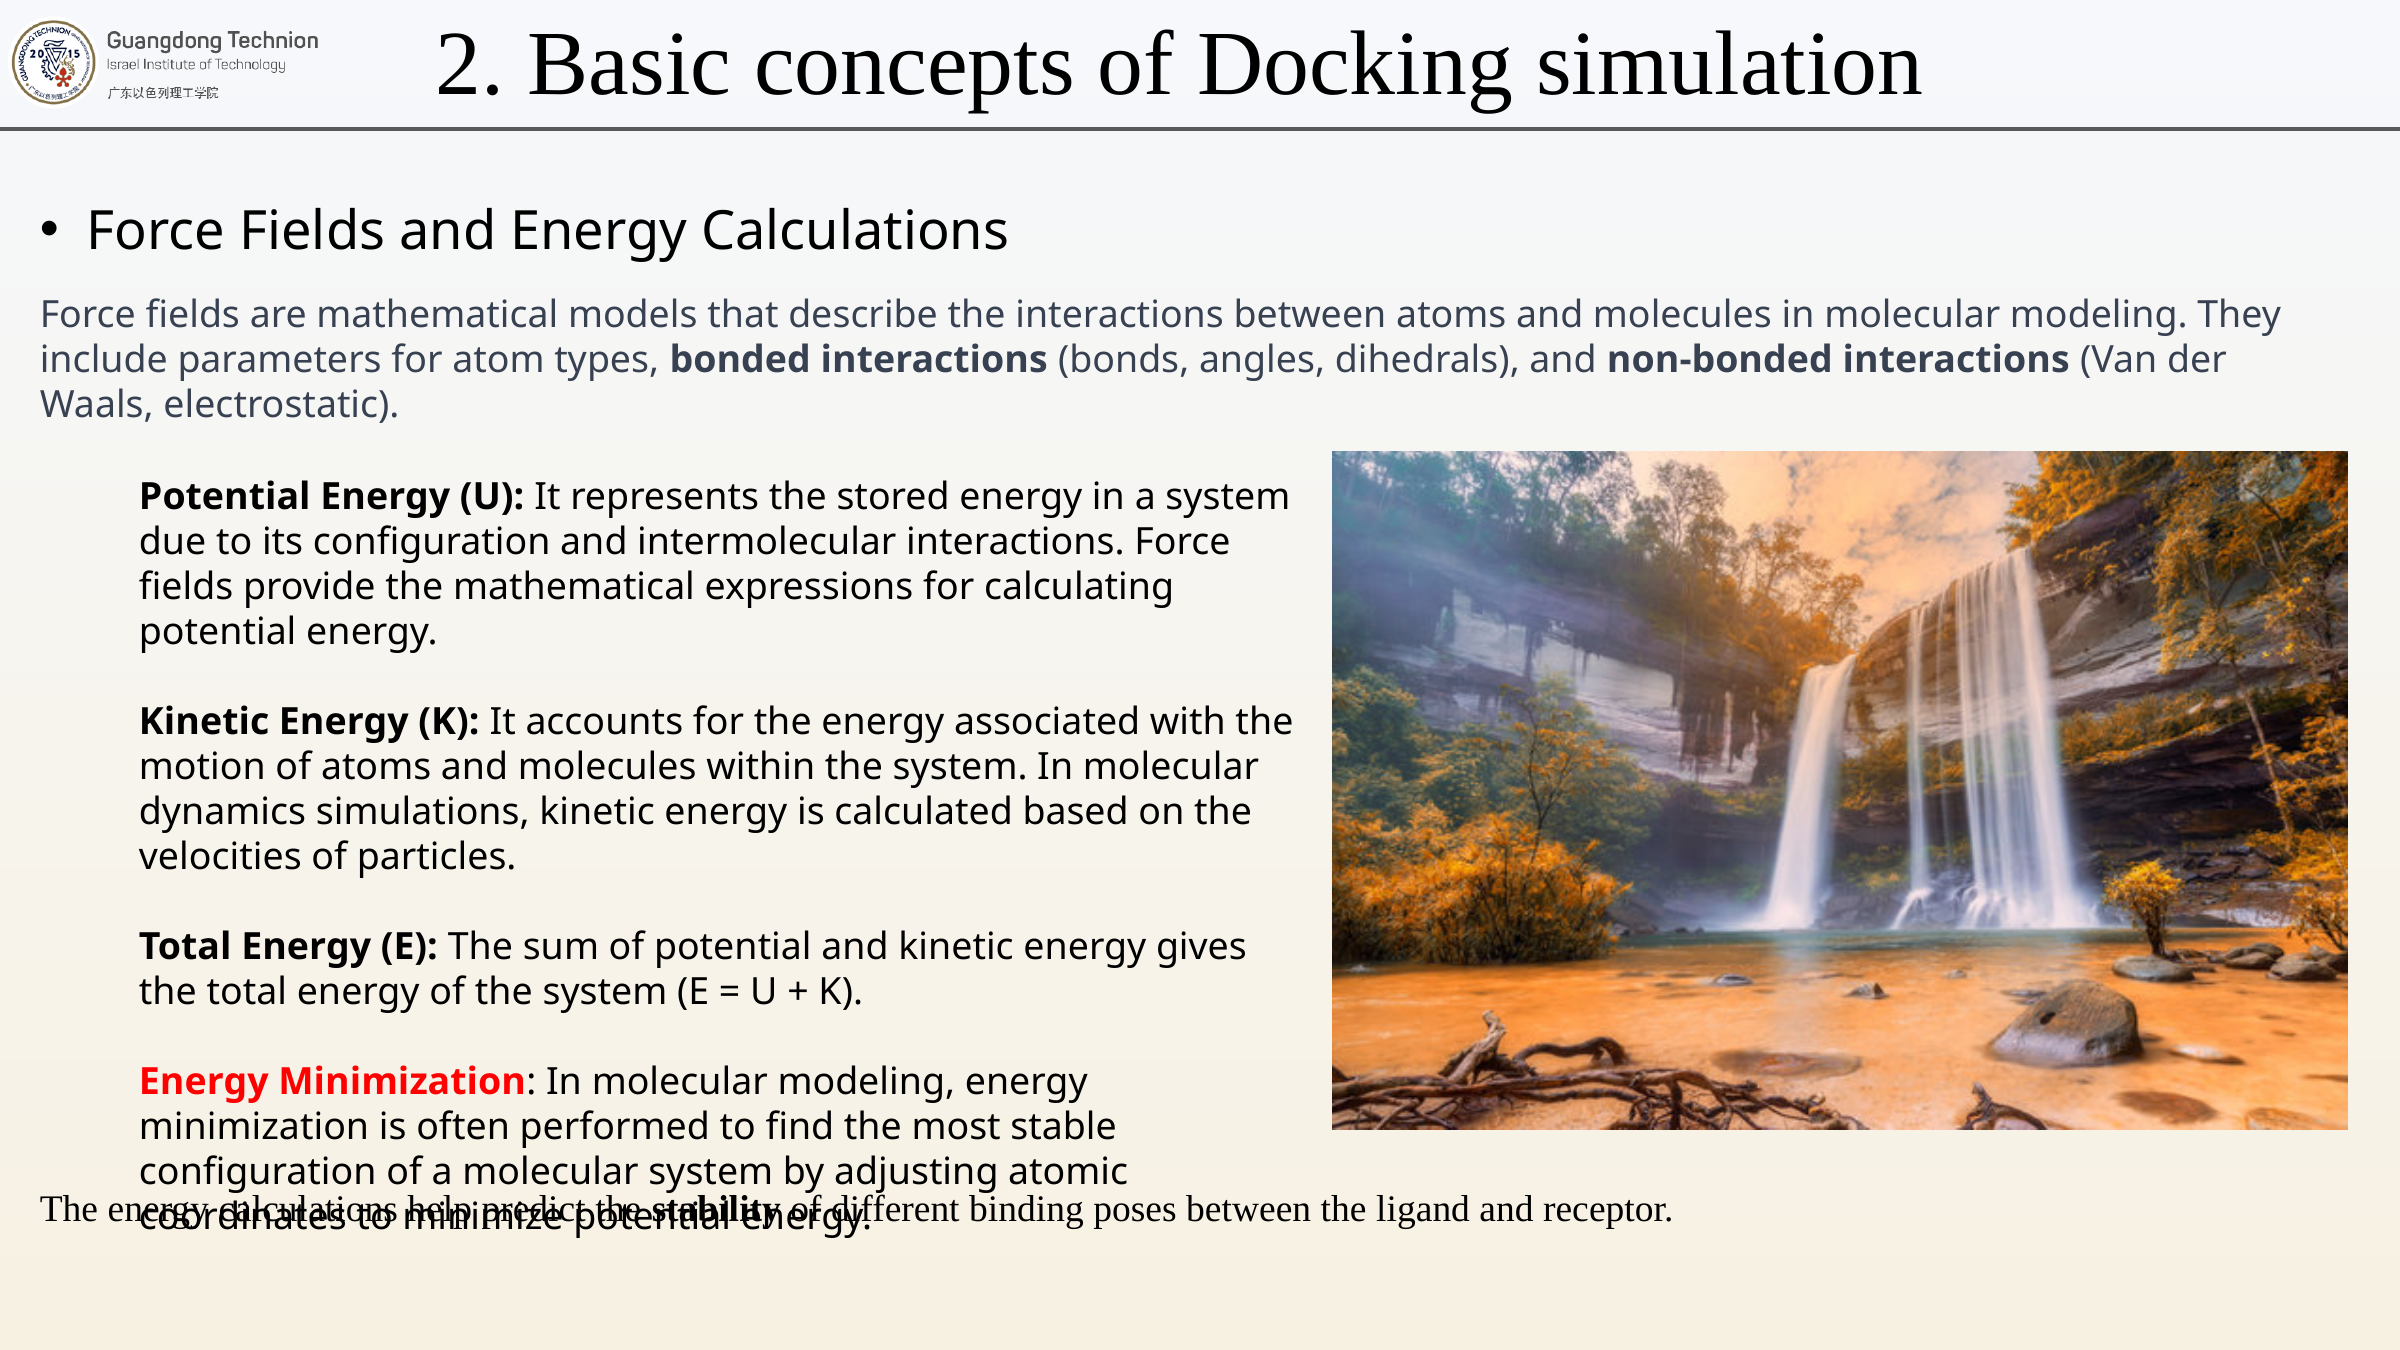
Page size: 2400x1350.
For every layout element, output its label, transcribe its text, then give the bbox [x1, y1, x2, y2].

text_box Force fields are mathematical models that describe the interactions between atoms and molecules in molecular modeling. They include parameters for atom types, bonded interactions (bonds, angles, dihedrals), and non-bonded interactions (Van der Waals, electrostatic). [25, 283, 2343, 433]
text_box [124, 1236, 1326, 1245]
text_box The energy calculations help predict the stability of different binding poses between the ligand and receptor. [25, 1086, 1875, 1236]
title 2. Basic concepts of Docking simulation [181, 0, 2181, 257]
text_box Force Fields and Energy Calculations [25, 187, 1194, 268]
picture [1332, 451, 2348, 1130]
text_box Potential Energy (U): It represents the stored energy in a system due to its configuration and intermolecular interactions. Force fields provide the mathematical expressions for calculating potential energy. Kinetic Energy (K): It accounts for the energy associated with the motion of atoms and molecules within the system. In molecular dynamics simulations, kinetic energy is calculated based on the velocities of particles. Total Energy (E): The sum of potential and kinetic energy gives the total energy of the system (E = U + K). Energy Minimization: In molecular modeling, energy minimization is often performed to find the most stable configuration of a molecular system by adjusting atomic coordinates to minimize potential energy. [124, 464, 1326, 1086]
picture [0, 15, 181, 112]
